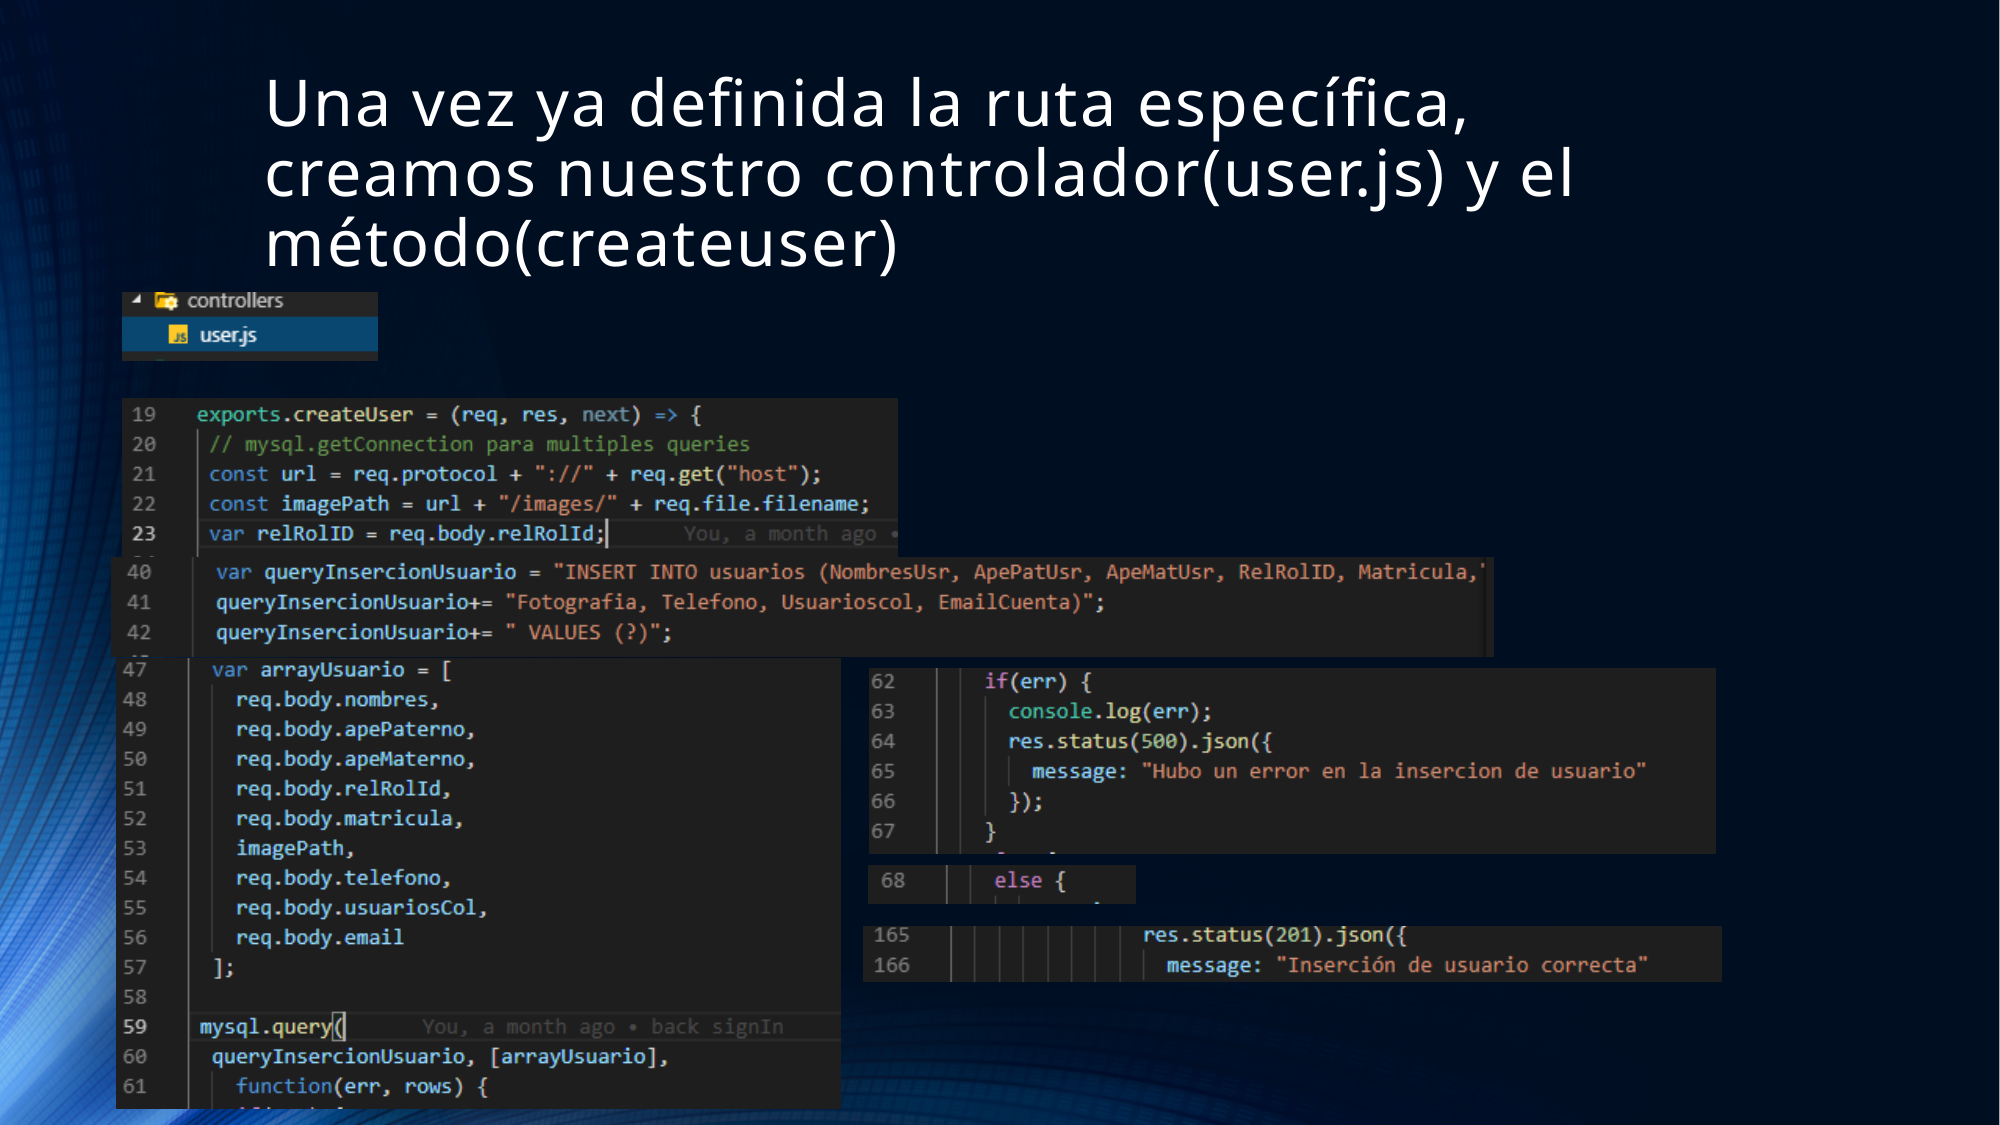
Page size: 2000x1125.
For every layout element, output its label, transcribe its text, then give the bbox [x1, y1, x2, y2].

picture [0, 0, 2000, 1125]
title Una vez ya definida la ruta específica, creamos nuestro controlador(user.js) y el método(createuser) [249, 62, 1750, 288]
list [122, 292, 378, 361]
